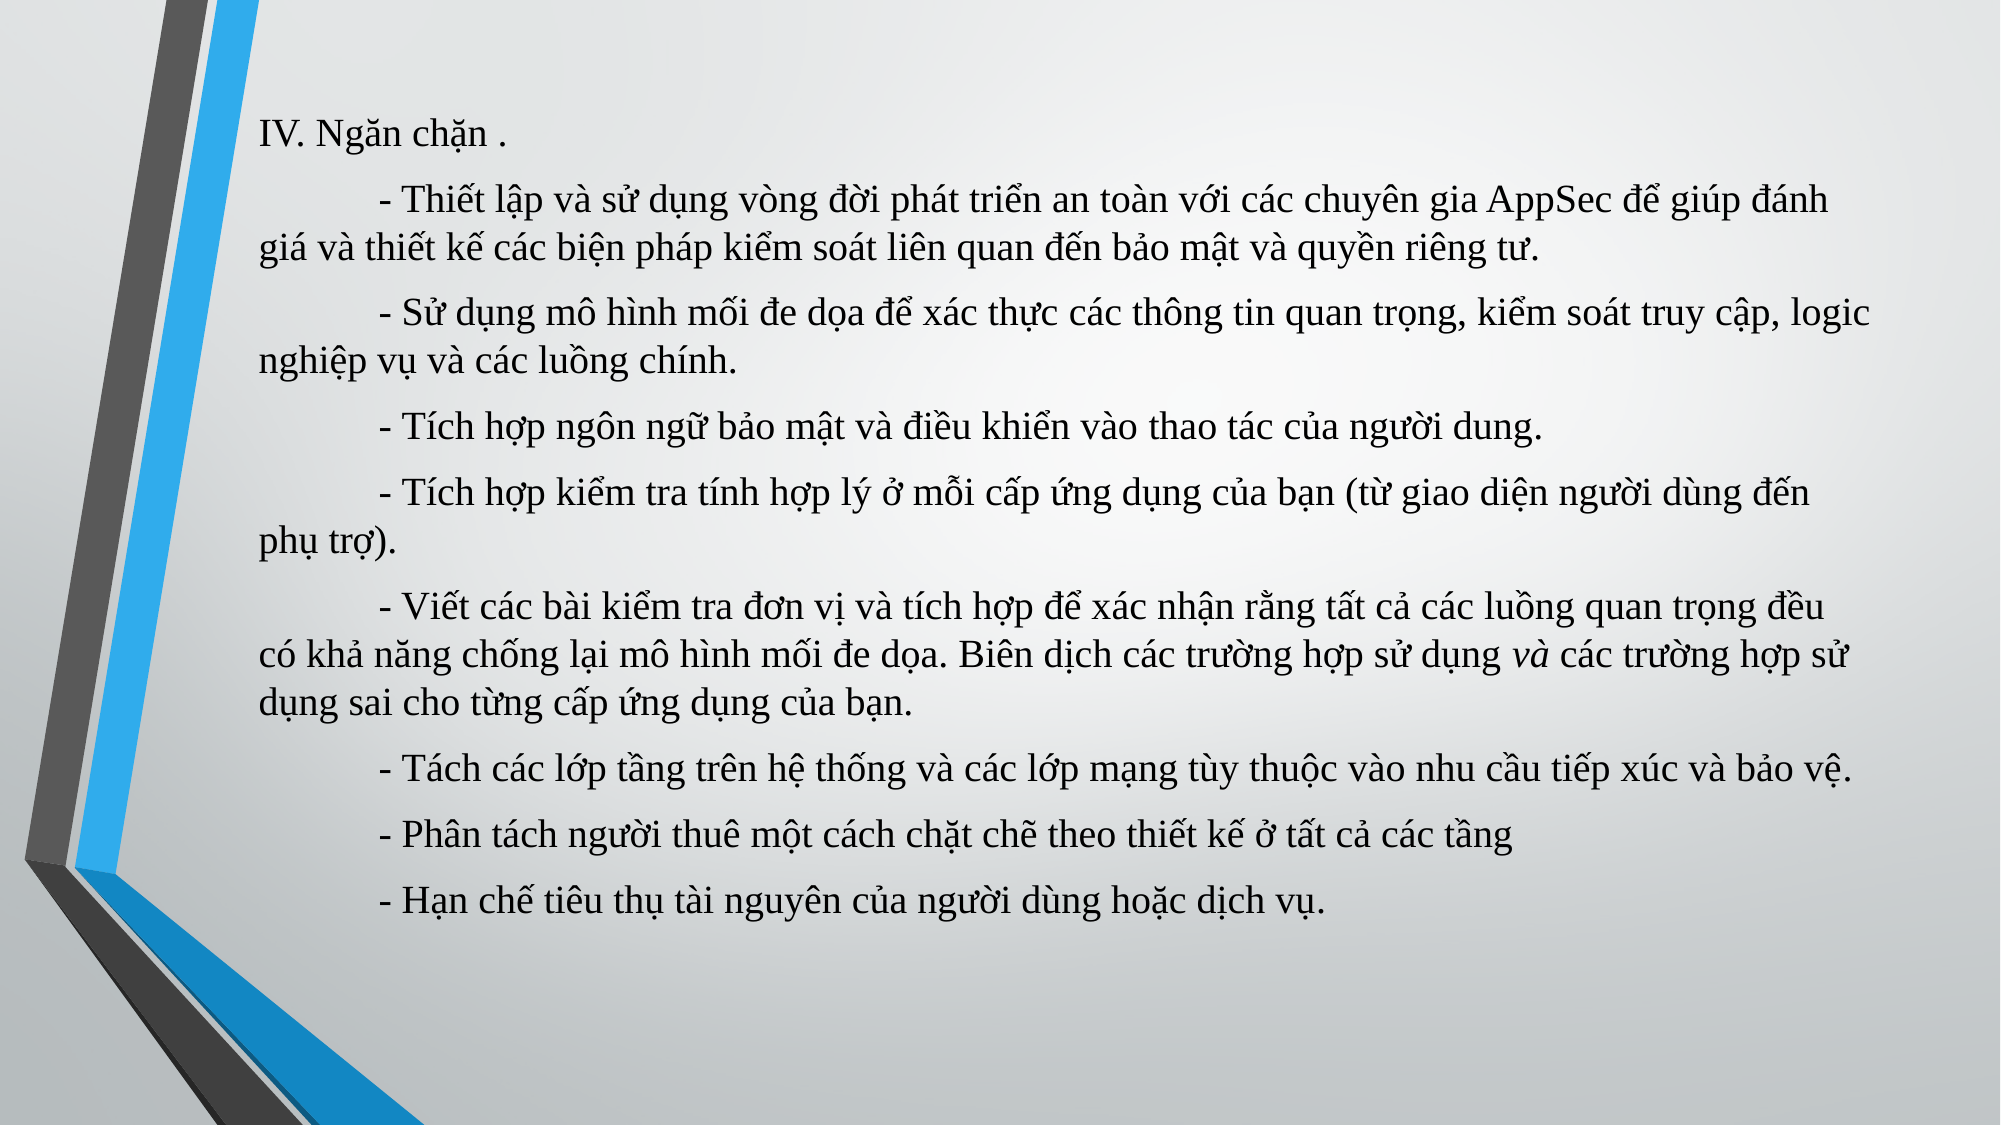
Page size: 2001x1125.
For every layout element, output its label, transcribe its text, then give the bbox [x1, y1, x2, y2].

list IV. Ngăn chặn . - Thiết lập và sử dụng vòng đời phát triển an toàn với các chuyên gia AppSec để giúp đánh giá và thiết kế các biện pháp kiểm soát liên quan đến bảo mật và quyền riêng tư. - Sử dụng mô hình mối đe dọa để xác thực các thông tin quan trọng, kiểm soát truy cập, logic nghiệp vụ và các luồng chính. - Tích hợp ngôn ngữ bảo mật và điều khiển vào thao tác của người dung. - Tích hợp kiểm tra tính hợp lý ở mỗi cấp ứng dụng của bạn (từ giao diện người dùng đến phụ trợ). - Viết các bài kiểm tra đơn vị và tích hợp để xác nhận rằng tất cả các luồng quan trọng đều có khả năng chống lại mô hình mối đe dọa. Biên dịch các trường hợp sử dụng và các trường hợp sử dụng sai cho từng cấp ứng dụng của bạn. - Tách các lớp tầng trên hệ thống và các lớp mạng tùy thuộc vào nhu cầu tiếp xúc và bảo vệ. - Phân tách người thuê một cách chặt chẽ theo thiết kế ở tất cả các tầng - Hạn chế tiêu thụ tài nguyên của người dùng hoặc dịch vụ. [243, 98, 1887, 950]
